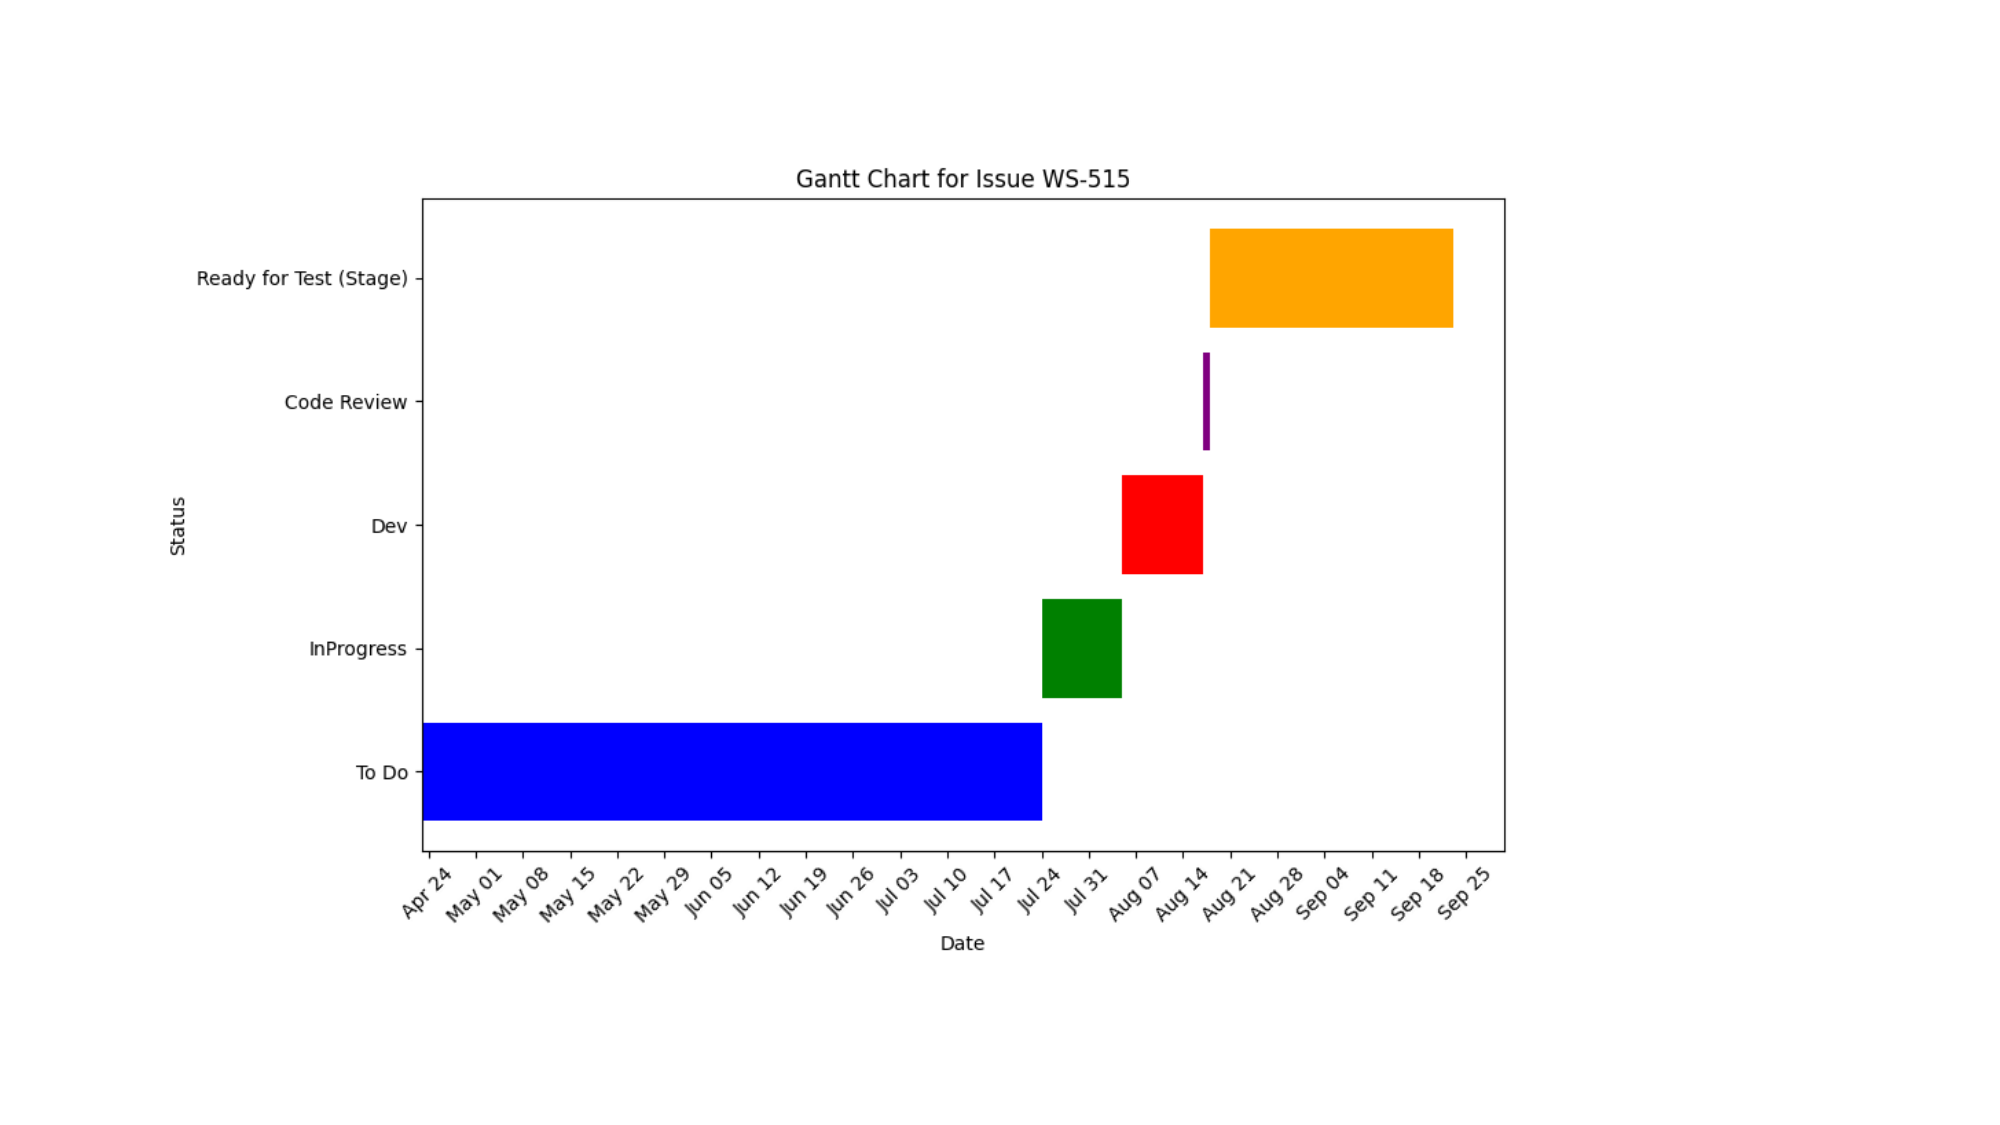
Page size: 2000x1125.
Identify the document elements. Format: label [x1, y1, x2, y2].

picture [149, 149, 1526, 976]
